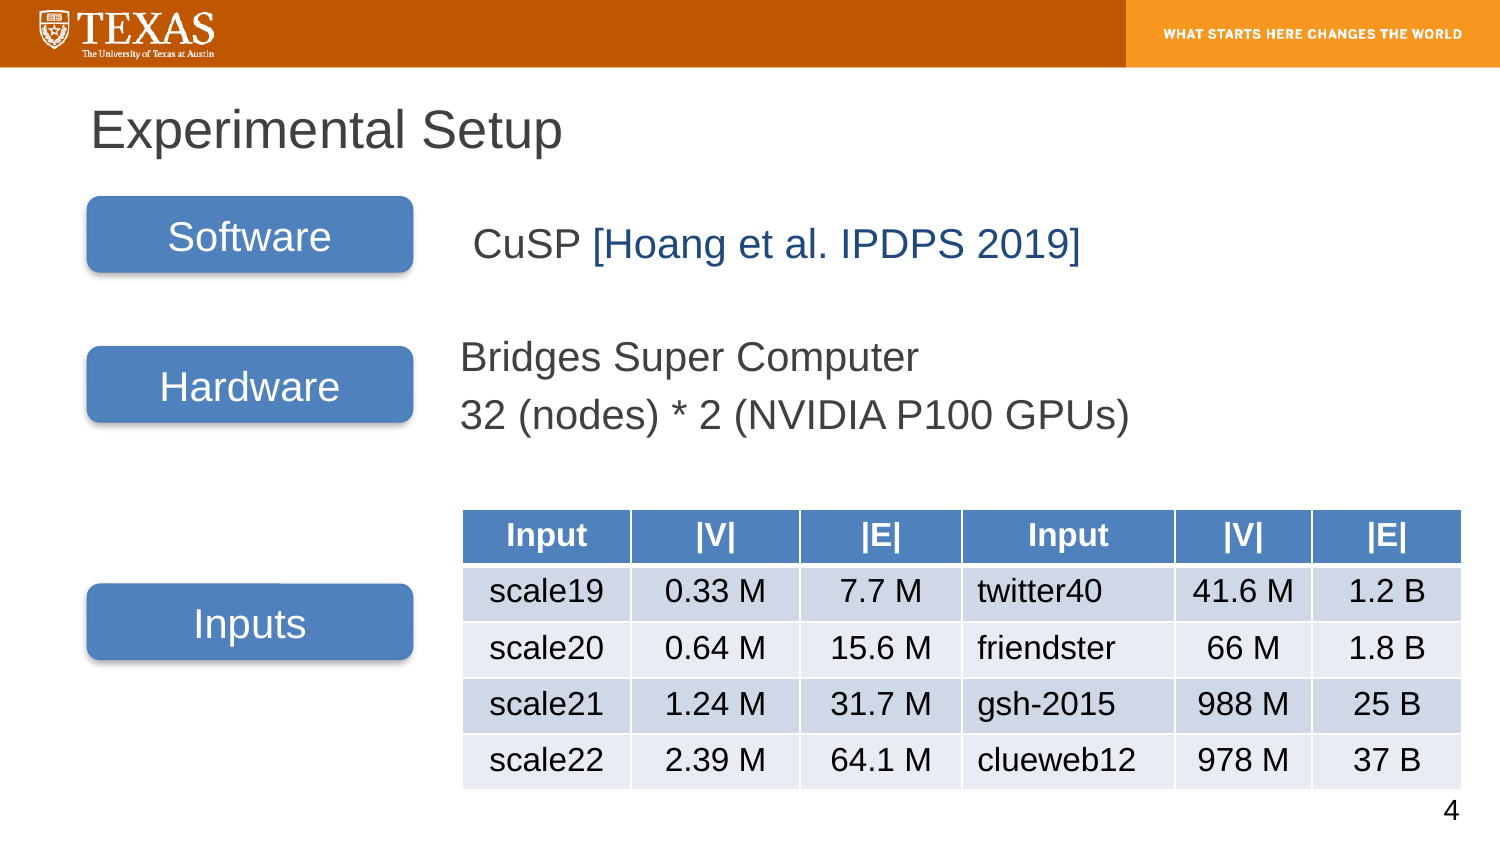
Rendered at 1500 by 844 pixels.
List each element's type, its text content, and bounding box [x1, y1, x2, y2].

table_cell 31.7 M [801, 679, 961, 733]
text_box Inputs [86, 583, 414, 661]
text_box Software [86, 196, 414, 273]
table_cell 988 M [1176, 679, 1311, 733]
table_cell 1.24 M [632, 679, 799, 733]
table_cell 0.64 M [632, 623, 799, 677]
table_header Input [963, 510, 1174, 563]
list CuSP [Hoang et al. IPDPS 2019] [399, 209, 1188, 285]
table_cell 0.33 M [632, 568, 799, 621]
table_cell 7.7 M [801, 568, 961, 621]
table_cell 2.39 M [632, 735, 799, 789]
table_cell 1.2 B [1313, 568, 1461, 621]
table_cell scale22 [463, 735, 630, 789]
table_cell 64.1 M [801, 735, 961, 789]
table_header Input [463, 510, 630, 563]
table_header |E| [1313, 510, 1461, 563]
text_box Hardware [86, 346, 414, 423]
table_cell 25 B [1313, 679, 1461, 733]
table_cell scale21 [463, 679, 630, 733]
table_cell twitter40 [963, 568, 1174, 621]
table_cell scale19 [463, 568, 630, 621]
table_cell 1.8 B [1313, 623, 1461, 677]
table_cell 978 M [1176, 735, 1311, 789]
table_cell 66 M [1176, 623, 1311, 677]
table_cell friendster [963, 623, 1174, 677]
table_cell 15.6 M [801, 623, 961, 677]
table_cell gsh-2015 [963, 679, 1174, 733]
table_cell scale20 [463, 623, 630, 677]
table_header |V| [632, 510, 799, 563]
table_header |V| [1176, 510, 1311, 563]
text_box Bridges Super Computer 32 (nodes) * 2 (NVIDIA P100 GPUs) [387, 321, 1300, 460]
table_cell 41.6 M [1176, 568, 1311, 621]
picture [0, 0, 1500, 844]
table_header |E| [801, 510, 961, 563]
title Experimental Setup [75, 59, 1425, 200]
text_box 4 [1428, 783, 1475, 834]
table_cell 37 B [1313, 735, 1461, 789]
table_cell clueweb12 [963, 735, 1174, 789]
